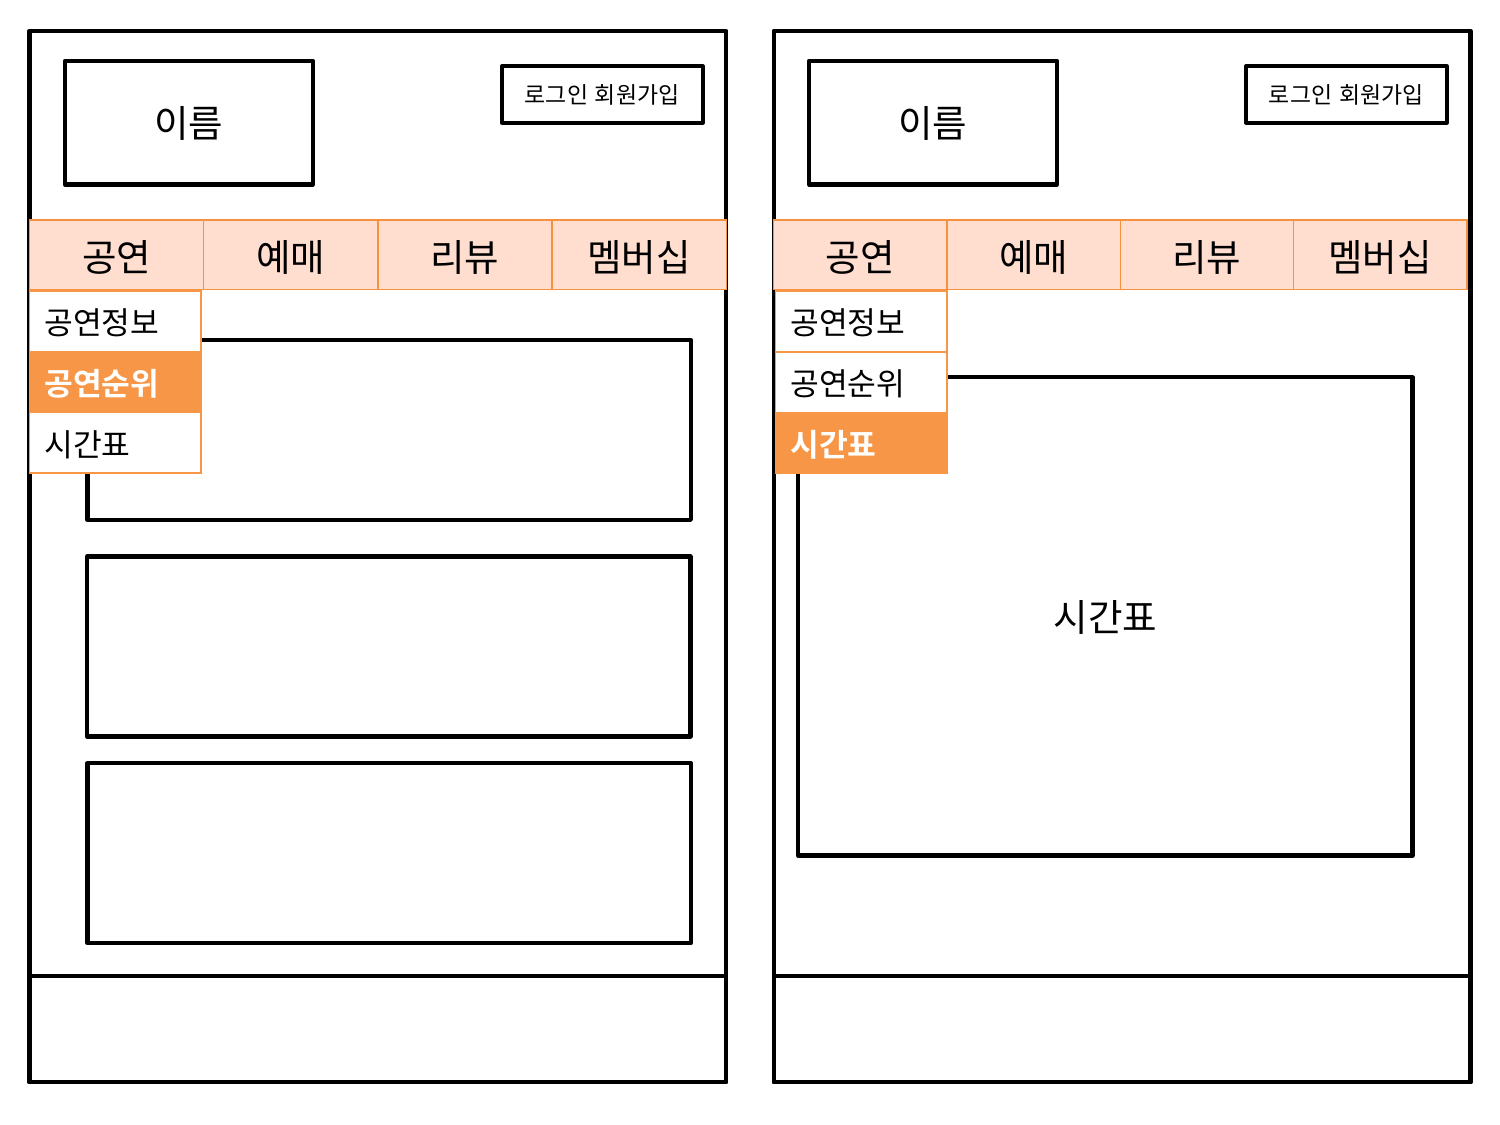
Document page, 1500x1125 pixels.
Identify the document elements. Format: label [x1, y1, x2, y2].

text_box [773, 30, 1471, 1083]
text_box [29, 30, 727, 1083]
